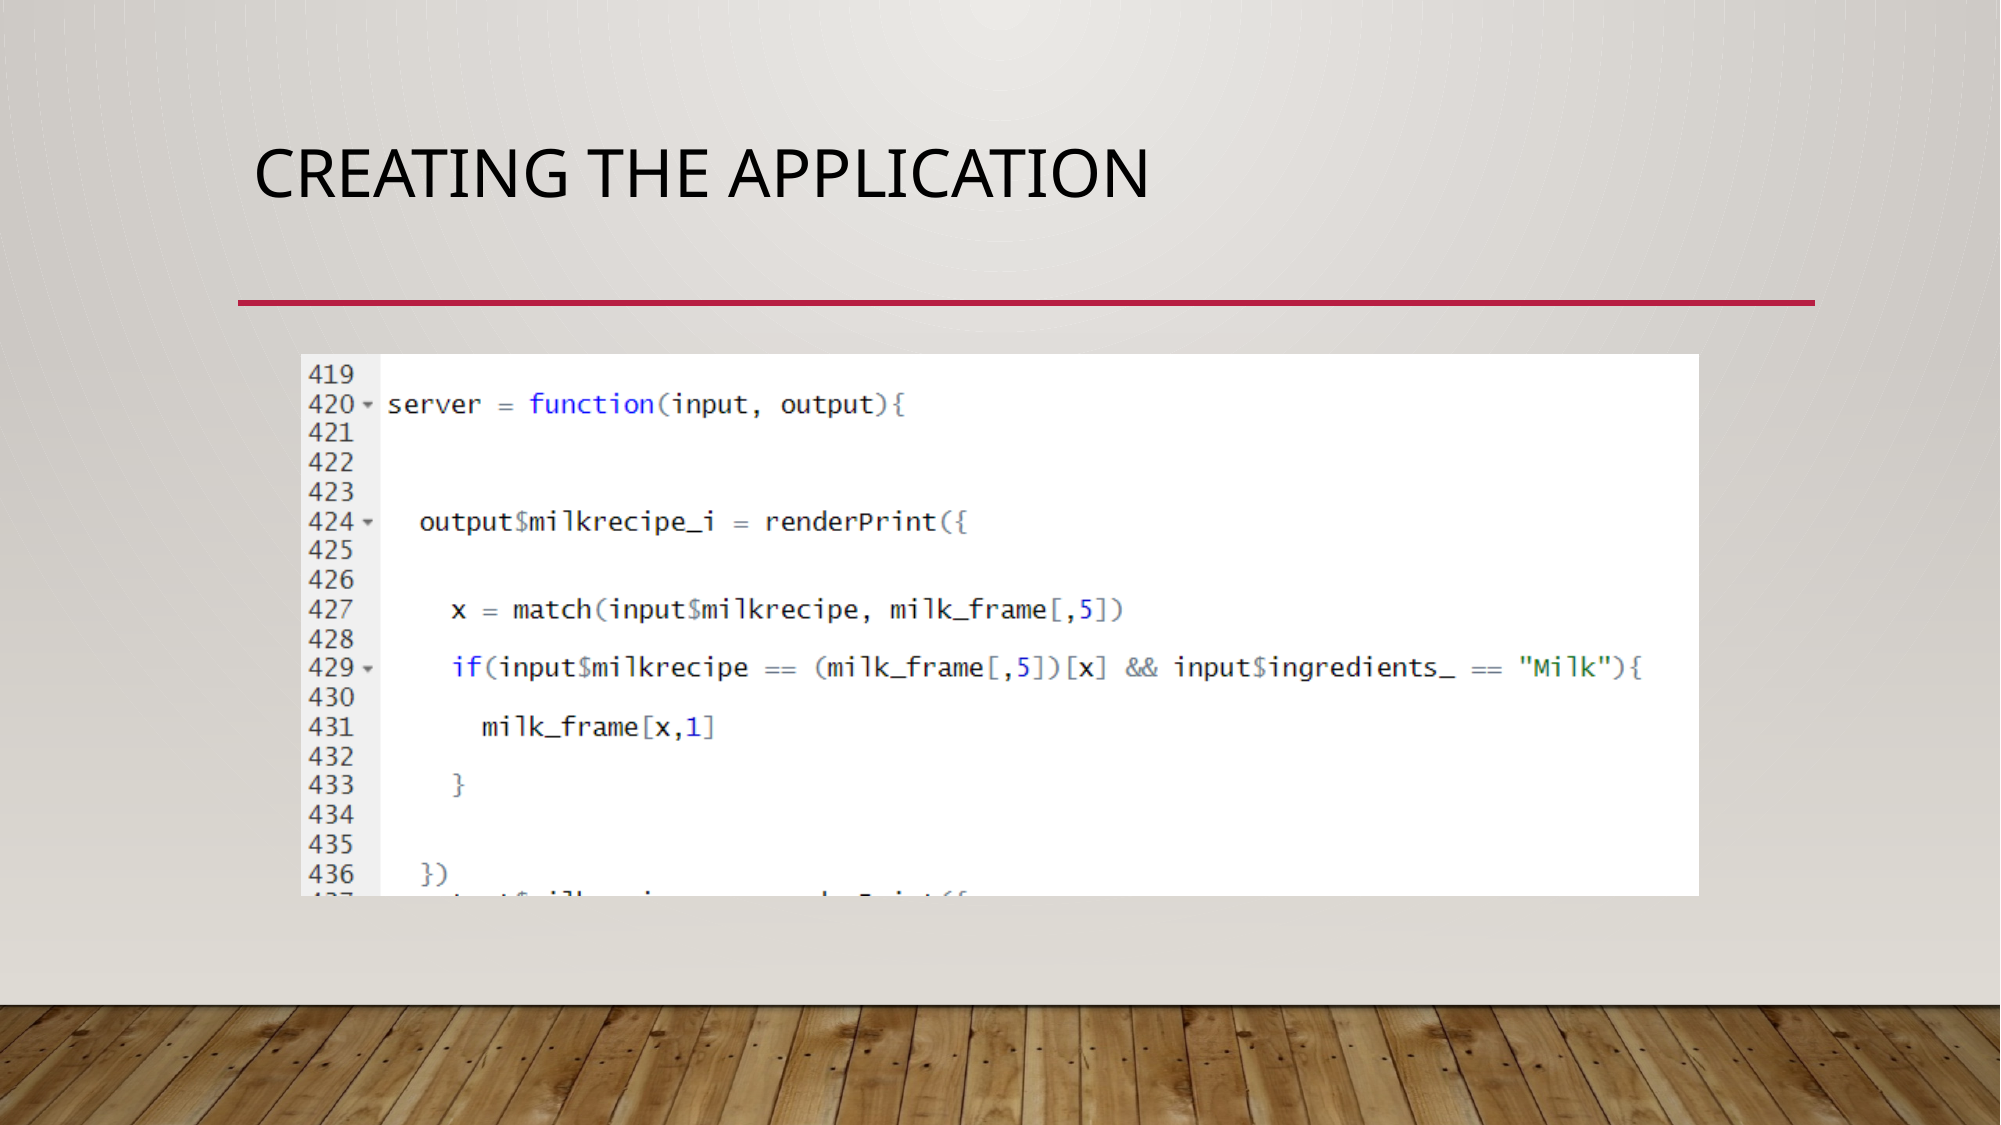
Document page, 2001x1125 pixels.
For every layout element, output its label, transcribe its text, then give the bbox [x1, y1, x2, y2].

picture [0, 1005, 2000, 1125]
picture [301, 354, 1699, 896]
title Creating the application [238, 131, 1814, 305]
